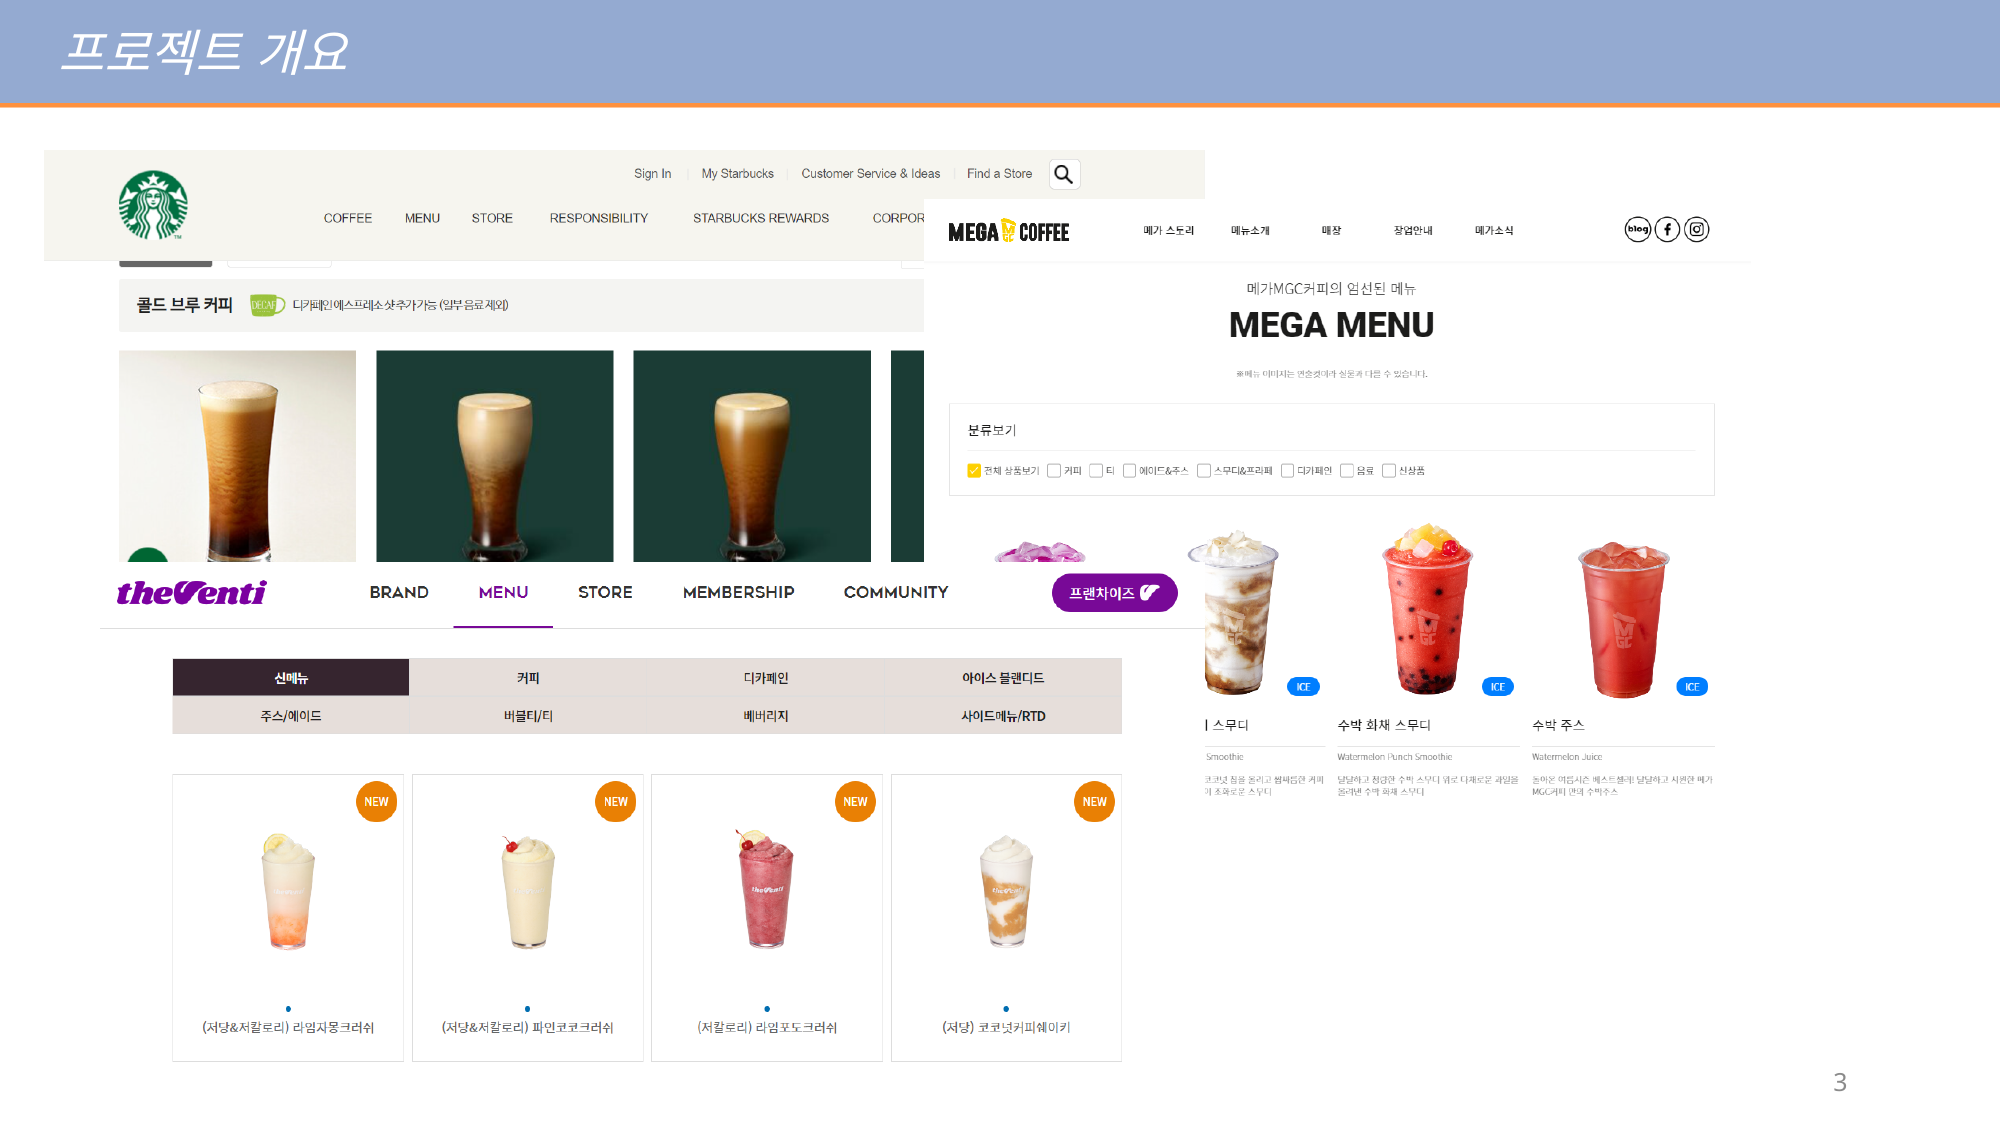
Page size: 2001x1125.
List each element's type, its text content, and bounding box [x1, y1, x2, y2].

picture [44, 150, 1751, 1066]
slide_number 3 [1412, 1053, 1863, 1114]
text_box 프로젝트 개요 [0, 0, 2000, 104]
